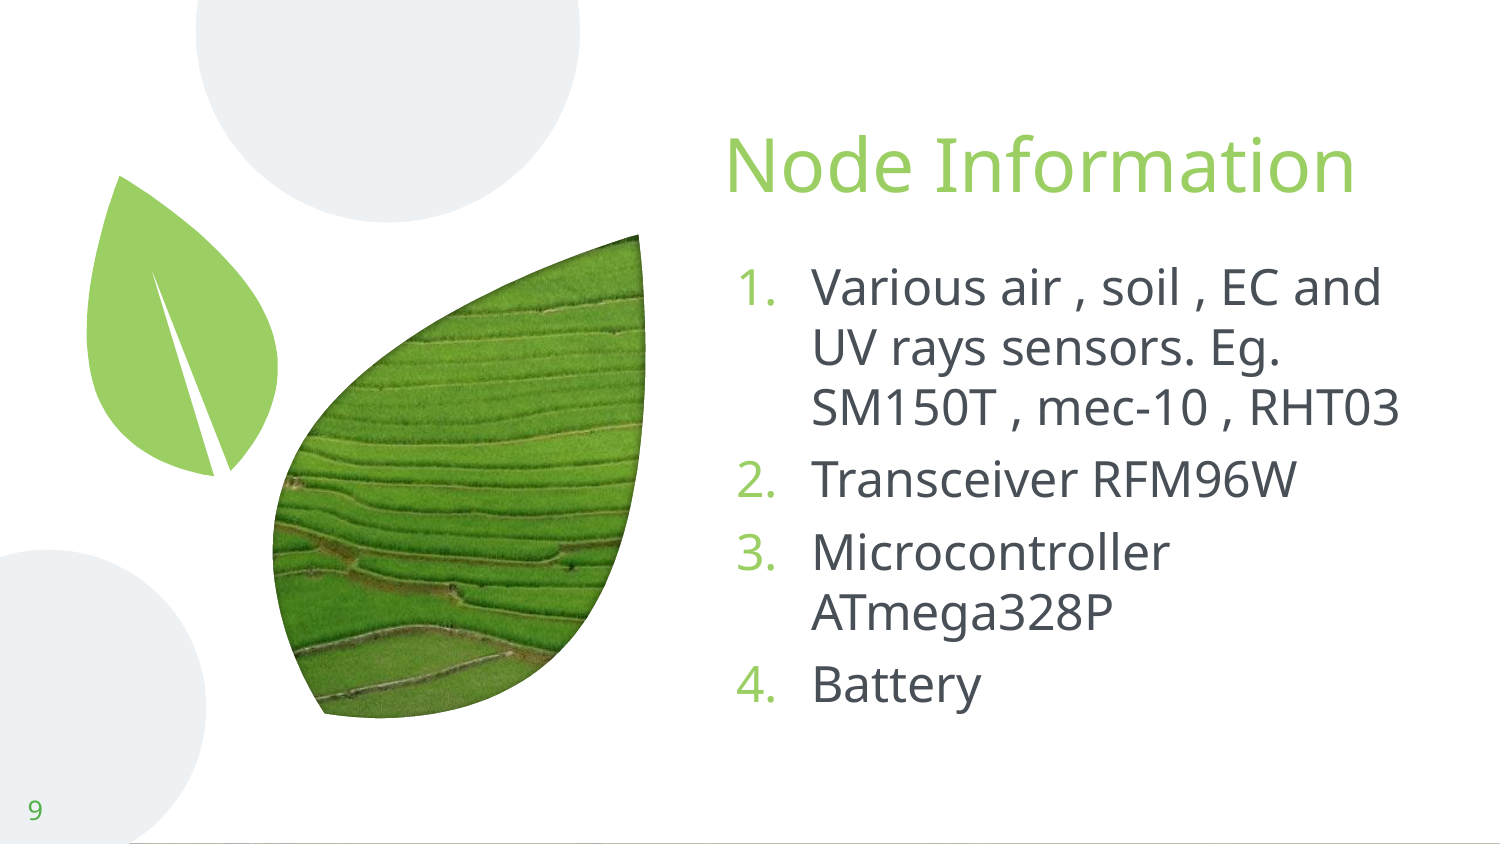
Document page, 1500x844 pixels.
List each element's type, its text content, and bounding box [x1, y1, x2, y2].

title Node Information [708, 109, 1425, 223]
list Various air , soil , EC and UV rays sensors. Eg. SM150T , mec-10 , RHT03 Transceiver RFM96W Microcontroller ATmega328P Battery [708, 240, 1425, 733]
picture [273, 235, 645, 718]
slide_number 9 [12, 779, 103, 844]
